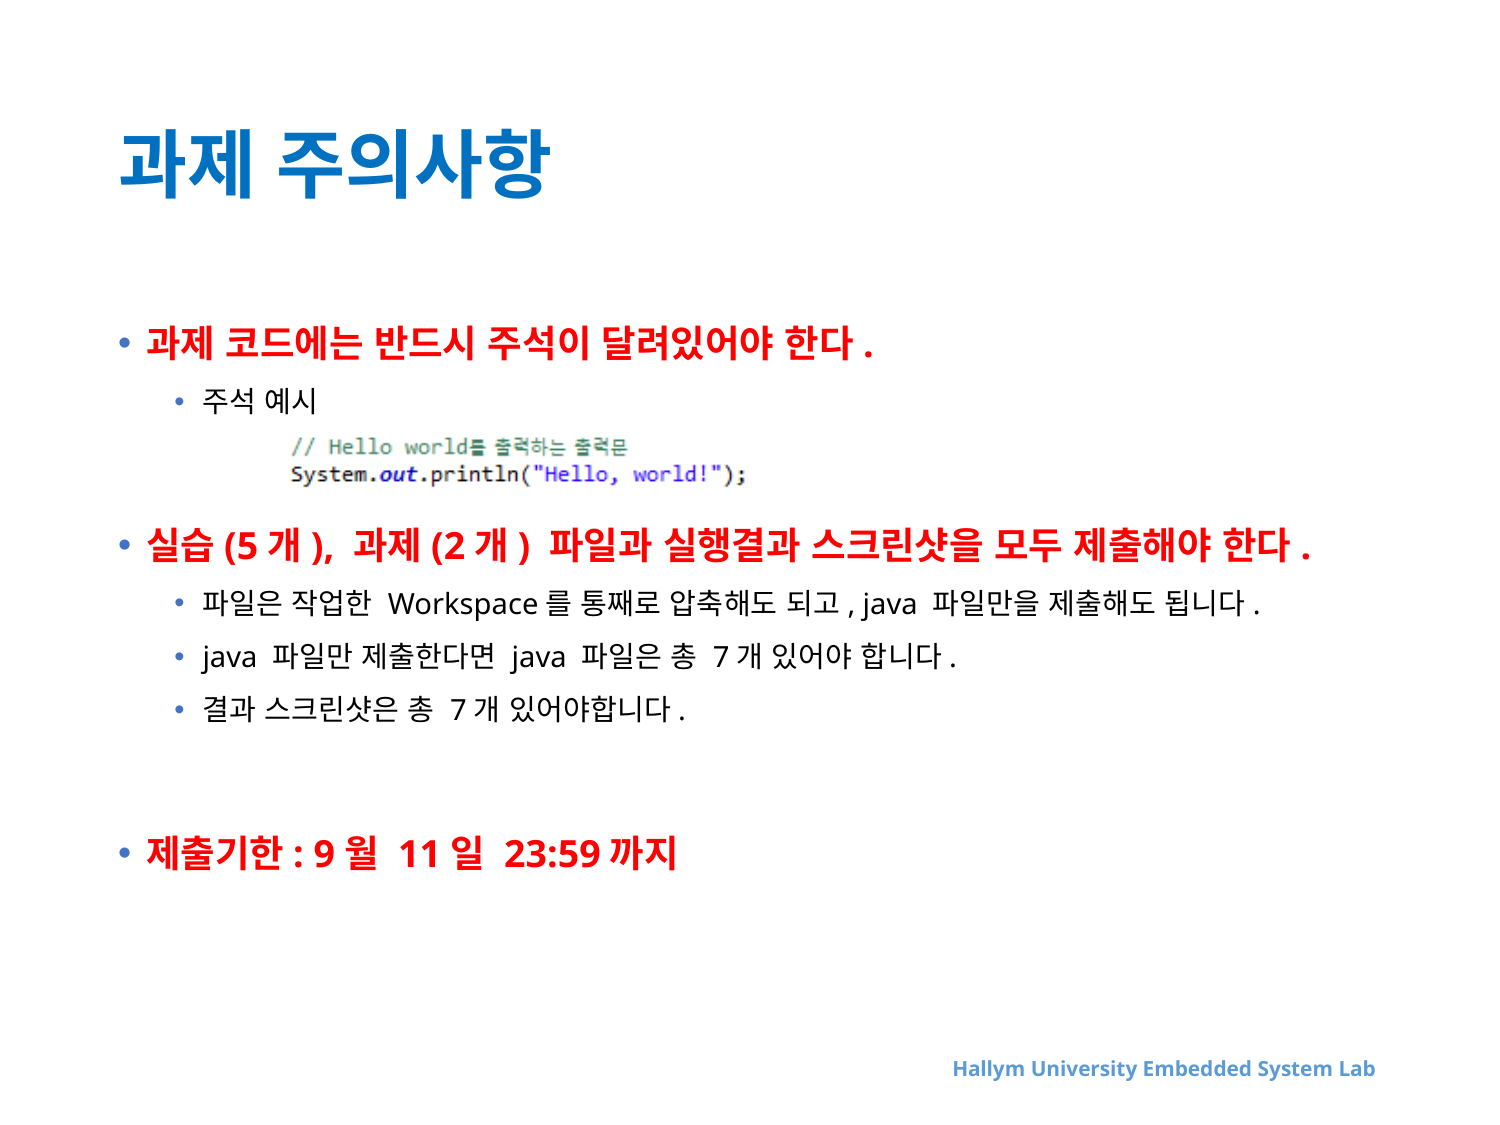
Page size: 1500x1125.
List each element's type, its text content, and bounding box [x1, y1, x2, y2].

list 과제 코드에는 반드시 주석이 달려있어야 한다. 주석 예시 실습(5개), 과제(2개) 파일과 실행결과 스크린샷을 모두 제출해야 한다. 파일은 작업한 Workspace를 통째로 압축해도 되고, java 파일만을 제출해도 됩니다. java 파일만 제출한다면 java 파일은 총 7개 있어야 합니다. 결과 스크린샷은 총 7개 있어야합니다. 제출기한: 9월 11일 23:59까지 [103, 299, 1397, 1014]
footer Hallym University Embedded System Lab [876, 1039, 1452, 1100]
picture [282, 429, 750, 490]
title 과제 주의사항 [103, 59, 1397, 278]
